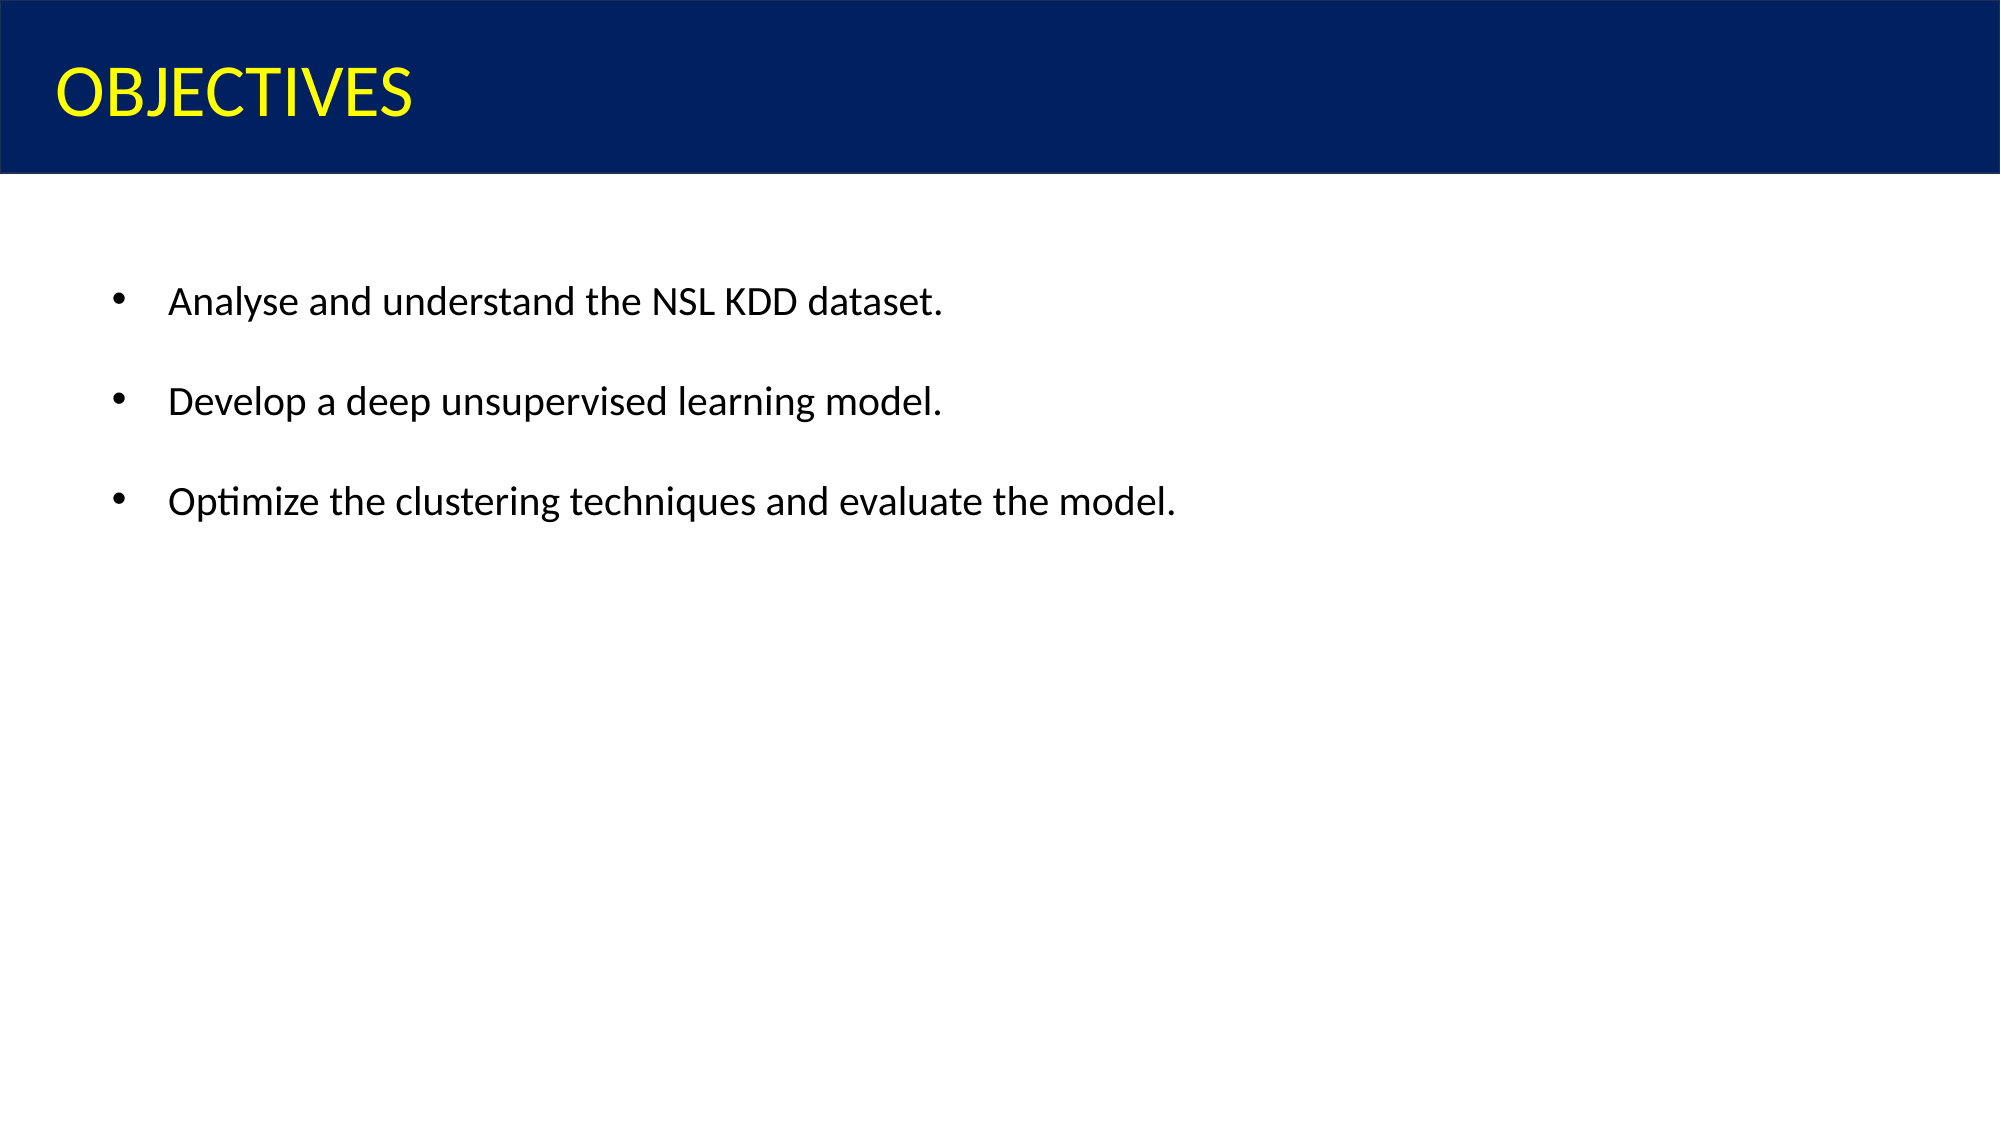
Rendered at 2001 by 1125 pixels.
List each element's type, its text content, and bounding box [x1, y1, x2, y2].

text_box OBJECTIVES [41, 33, 1064, 139]
text_box Analyse and understand the NSL KDD dataset. Develop a deep unsupervised learning model. Optimize the clustering techniques and evaluate the model. [97, 266, 1880, 531]
text_box [0, 0, 2000, 174]
